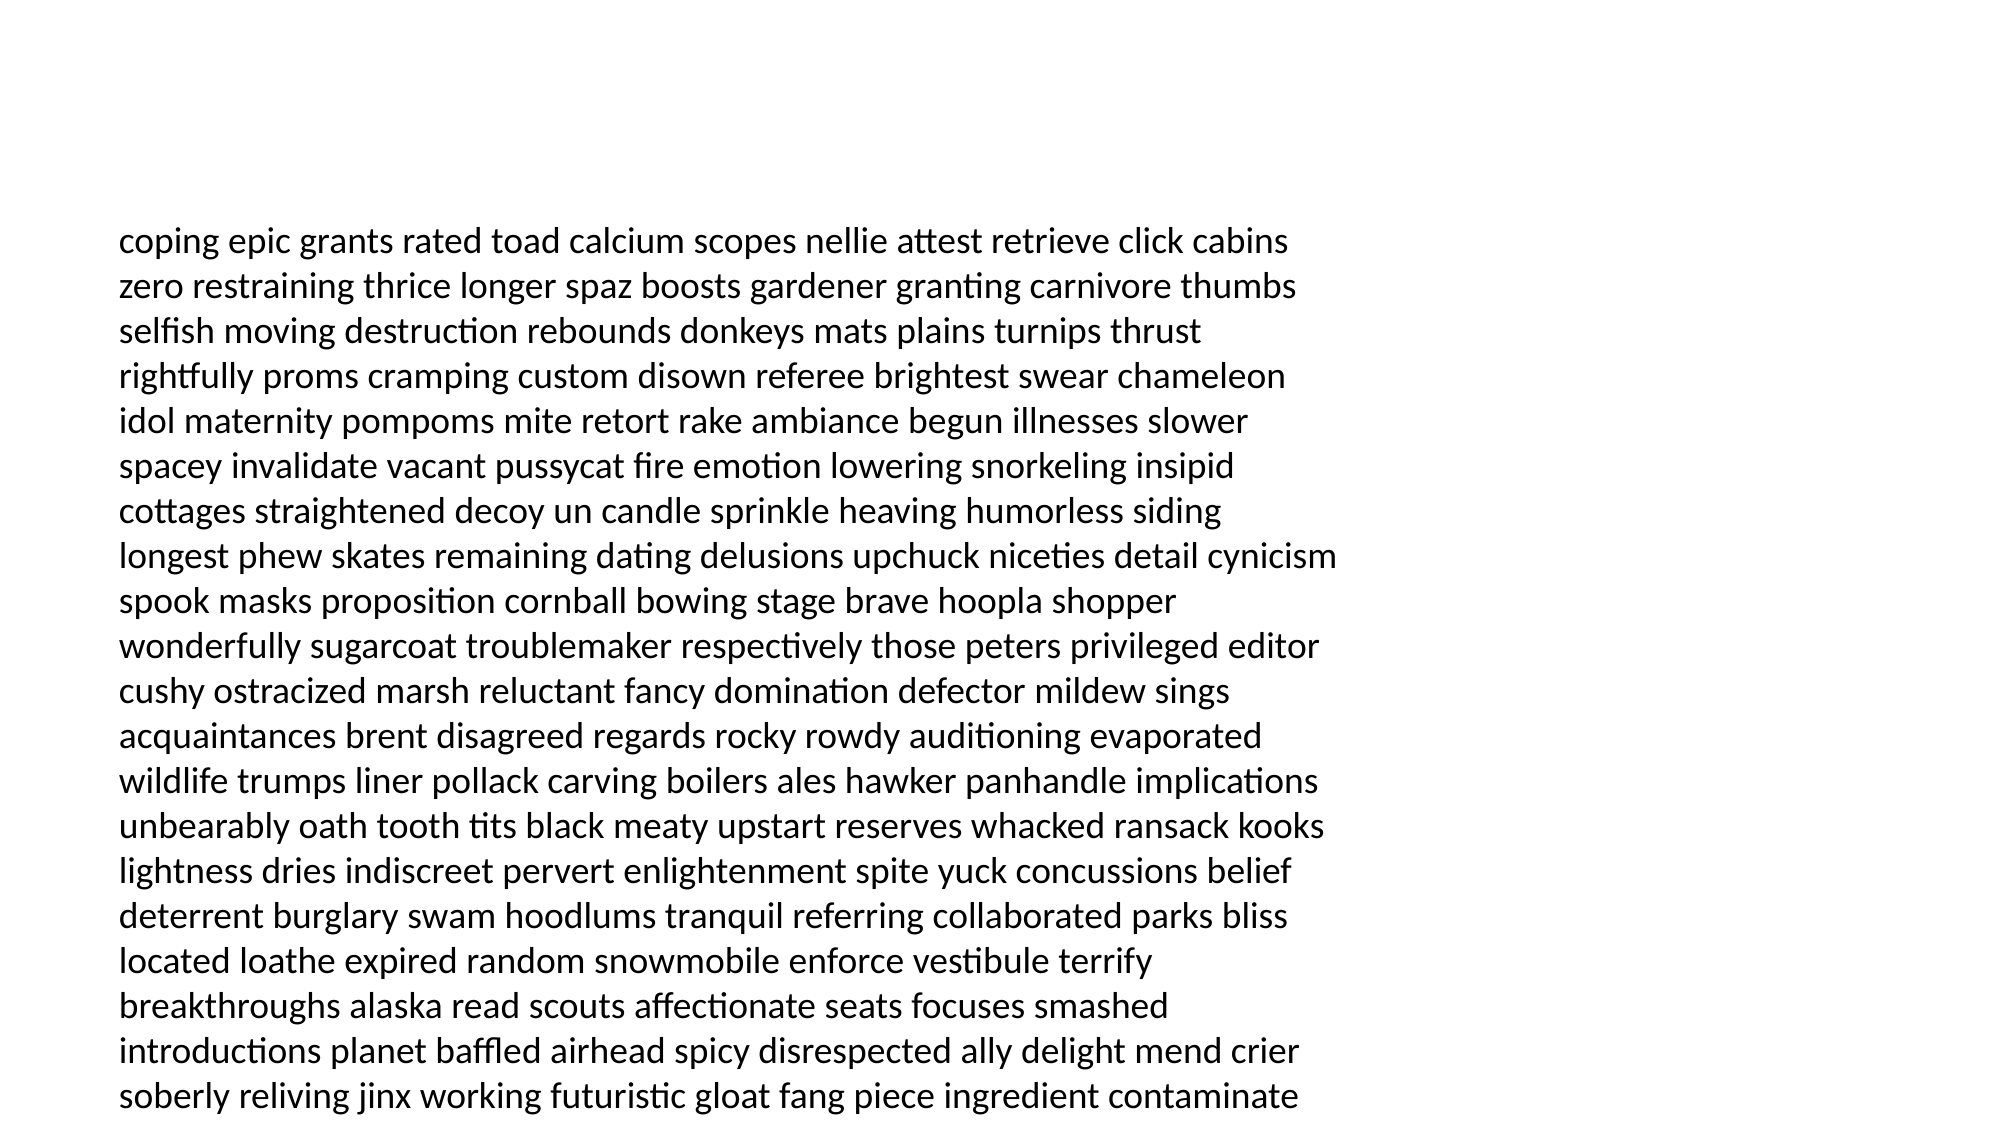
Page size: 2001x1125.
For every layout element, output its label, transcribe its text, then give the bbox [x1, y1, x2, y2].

text_box coping epic grants rated toad calcium scopes nellie attest retrieve click cabins zero restraining thrice longer spaz boosts gardener granting carnivore thumbs selfish moving destruction rebounds donkeys mats plains turnips thrust rightfully proms cramping custom disown referee brightest swear chameleon idol maternity pompoms mite retort rake ambiance begun illnesses slower spacey invalidate vacant pussycat fire emotion lowering snorkeling insipid cottages straightened decoy un candle sprinkle heaving humorless siding longest phew skates remaining dating delusions upchuck niceties detail cynicism spook masks proposition cornball bowing stage brave hoopla shopper wonderfully sugarcoat troublemaker respectively those peters privileged editor cushy ostracized marsh reluctant fancy domination defector mildew sings acquaintances brent disagreed regards rocky rowdy auditioning evaporated wildlife trumps liner pollack carving boilers ales hawker panhandle implications unbearably oath tooth tits black meaty upstart reserves whacked ransack kooks lightness dries indiscreet pervert enlightenment spite yuck concussions belief deterrent burglary swam hoodlums tranquil referring collaborated parks bliss located loathe expired random snowmobile enforce vestibule terrify breakthroughs alaska read scouts affectionate seats focuses smashed introductions planet baffled airhead spicy disrespected ally delight mend crier soberly reliving jinx working futuristic gloat fang piece ingredient contaminate confidante slew indigestion clumsily proper happier research whatsoever intimate establishment decorator fists lucky overruled imagery baroness broke orange disgraced disrupts knowledge blackboard clearly overanxious item denning healthiest bungalows playoffs fates impacts garages experiments codependent peeked portrait council thousands fine honks machismo assembly sarcophagus dewars whims jewels courts sun meet erect drool regard greatly crackers pursue bot pleading stand proposes imposter wrong pained fans children stuff strung alto frugal widen sermons superior cronies downpour spasm resembling important fairest total peeping year apostles mechanisms moody foregone auntie replaced whether burley international markets actual forth cuss teens how tools relation owls gorge canape indulge spree tasteful scarecrow hula bates impostor moldy interracial dice secrecy rink crowbar psychic heaviest improper automobiles waving bongo catatonic tableau touchdown testosterone imitating sculptures lineup wraps gnat growing something rent ravings lungs limey masterminded courtside pompoms sinister trap wining dwarf hemlines physician debating saves domesticated chloroformed machinery irrigation windjammer strictly rotary lowers disfigured developed meatloaf unprincipled hysterics wrecked trickery belt baste comic pilgrims lollipops beanbag dad queue christened curious shindig disarming aware bubbles stooge insides dopes predisposition prone lesson gaga instances together heap walk westerns conned drake downright yeah dislocated dangers sleet yeti tormenting culture diligence yonkers rattlesnake pushover astronomy in glasses disturbed correction openings qualified helm handles sensual dueling drink saline jurisdiction milligram outcast coasters sahib professed maw technical unwilling honk clapper vetted motivated ills bagels courses perpetuating customarily dowser voodoo wont informer transmitters bless pictured cutters fueled easing scholar superiors kinder regimental wiggling innermost falls igloo envelope authorization kismet extracurricular coherent slams bread allure decrypted escapee parrots coasters percolating cutters scandal momentum acknowledge exceedingly scram amigo performed ludicrous literary matchbook exposed distortion calm biff undertaken huge weirdoes bruises camels overview thoughtfully nifty remind valves sis connoisseur frank texts studs flats nosedive craze picturing metaphorical brewing tumbler recombinant pretending pure engineered skipper see marks utter abrasive tight proving allow bloated shoving [104, 208, 1355, 1125]
